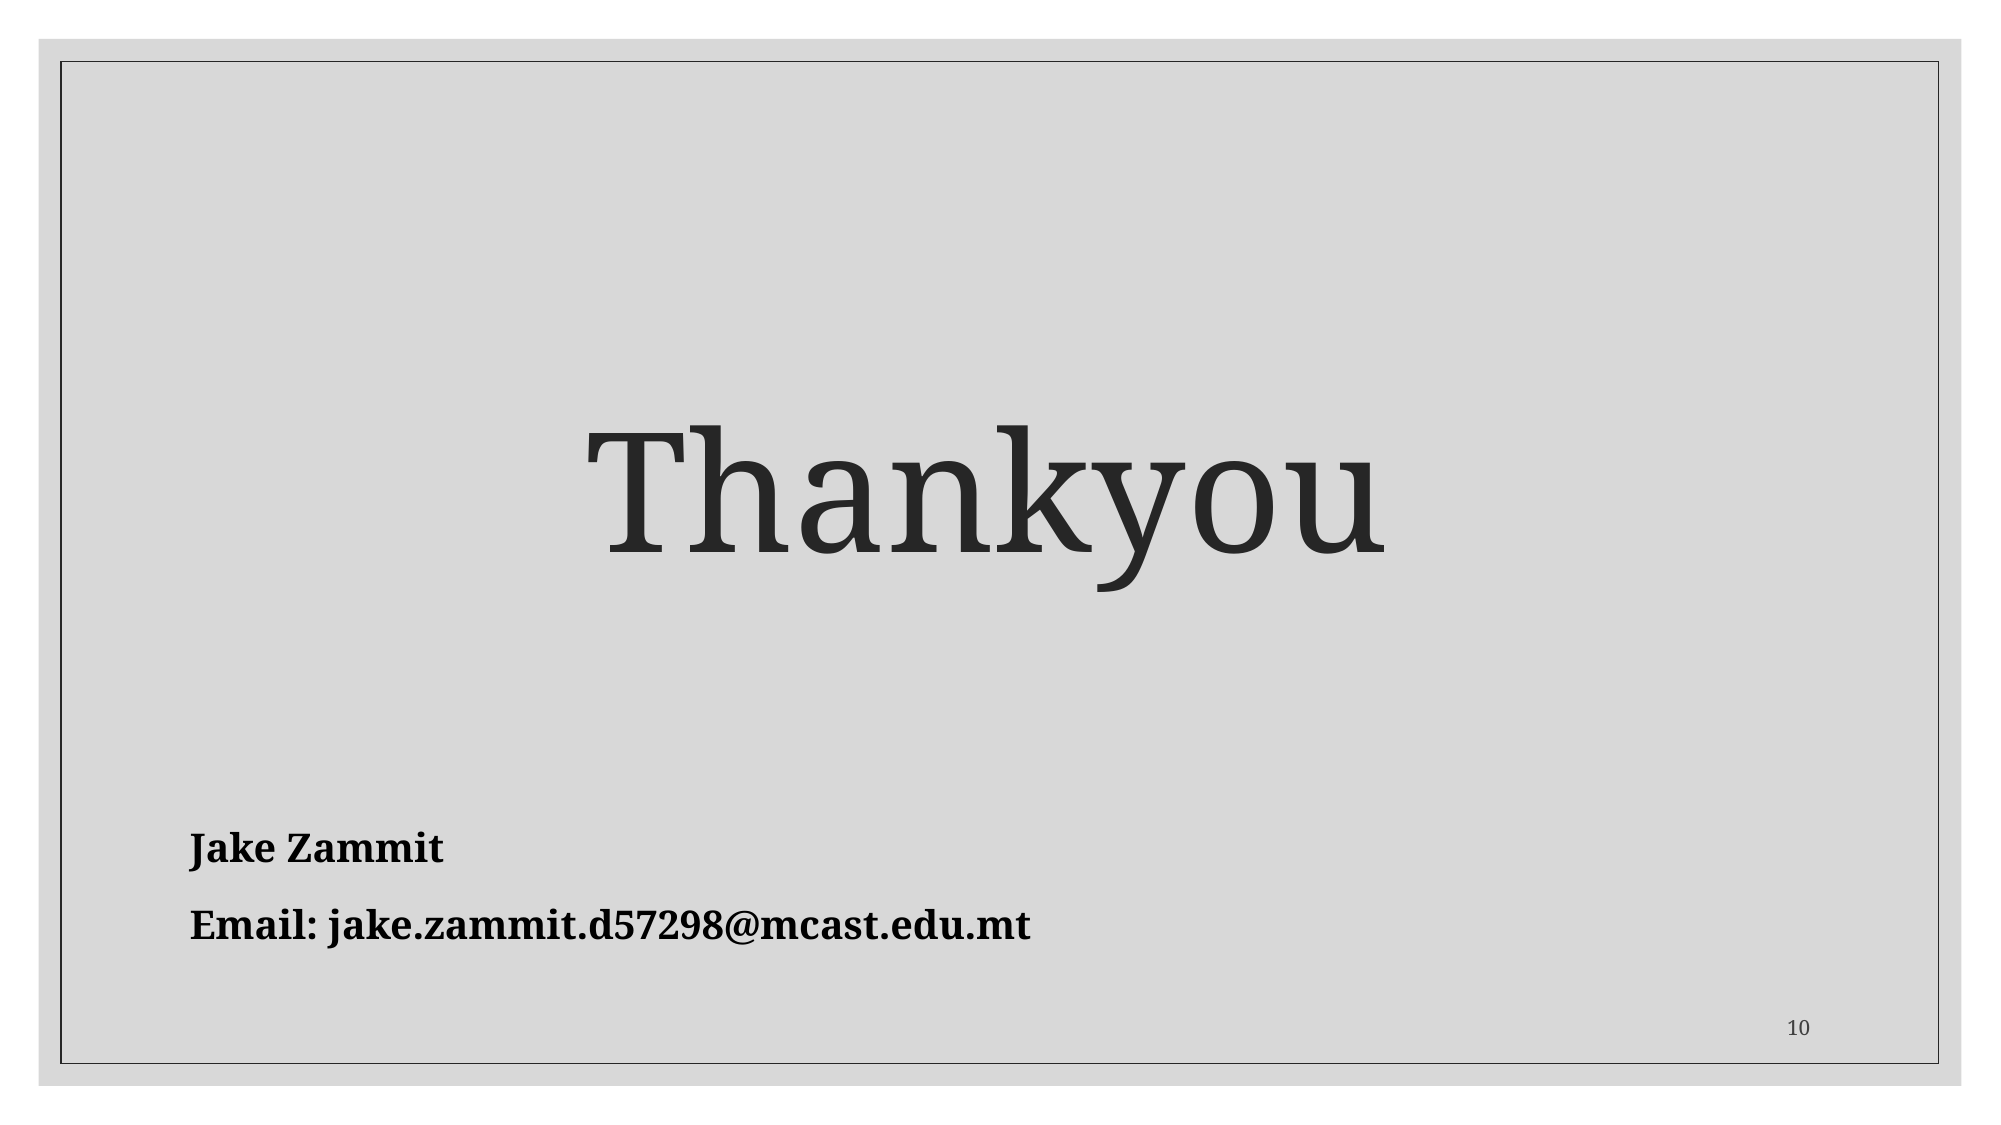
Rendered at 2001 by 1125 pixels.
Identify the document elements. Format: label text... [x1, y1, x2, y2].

title Thankyou [174, 225, 1825, 772]
text_box Email: jake.zammit.d57298@mcast.edu.mt [174, 871, 1676, 977]
slide_number 10 [1687, 990, 1825, 1050]
text_box Jake Zammit [174, 794, 1676, 871]
